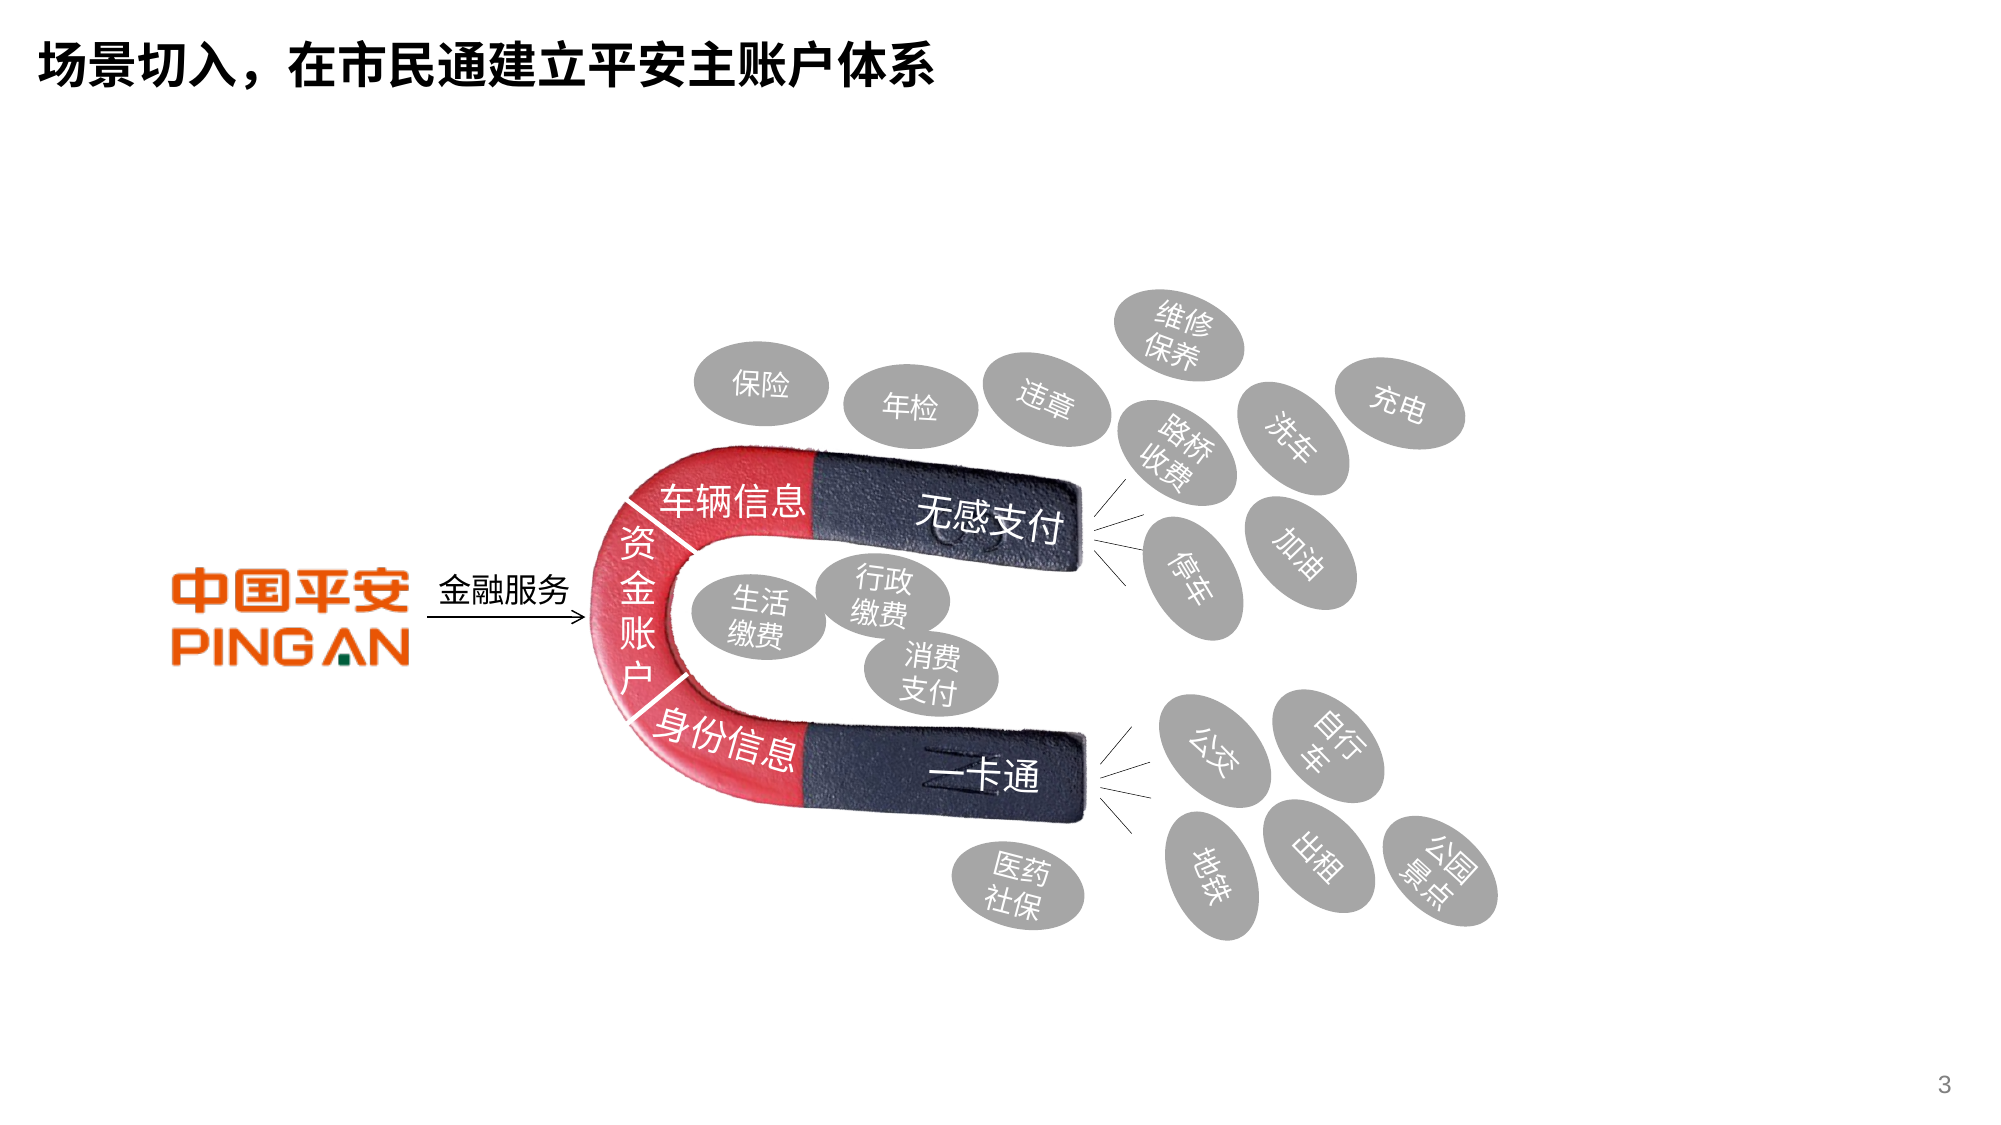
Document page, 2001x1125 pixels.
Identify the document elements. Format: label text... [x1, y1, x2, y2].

text_box 自行车 [1271, 688, 1386, 805]
picture [153, 480, 428, 754]
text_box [1100, 762, 1150, 779]
text_box 加油 [1243, 495, 1358, 611]
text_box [1094, 514, 1144, 531]
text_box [1100, 726, 1132, 762]
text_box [1100, 799, 1132, 834]
picture [455, 202, 1272, 1046]
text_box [1094, 479, 1126, 514]
text_box 充电 [1333, 356, 1467, 451]
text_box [626, 673, 688, 725]
text_box 停车 [1186, 517, 1245, 642]
text_box 公园景点 [1381, 814, 1499, 928]
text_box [1094, 551, 1126, 586]
text_box 金融服务 [428, 562, 550, 617]
text_box 医药社保 [969, 909, 1083, 932]
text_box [624, 497, 697, 553]
text_box 地铁 [1180, 810, 1261, 942]
text_box 路桥收费 [1186, 407, 1239, 507]
title 场景切入，在市民通建立平安主账户体系 [37, 30, 1844, 111]
text_box 公交 [1186, 693, 1273, 809]
text_box 维修保养 [1113, 288, 1246, 383]
text_box 出租 [1262, 798, 1377, 915]
text_box 洗车 [1236, 380, 1351, 497]
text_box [1100, 787, 1152, 799]
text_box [1094, 540, 1145, 551]
